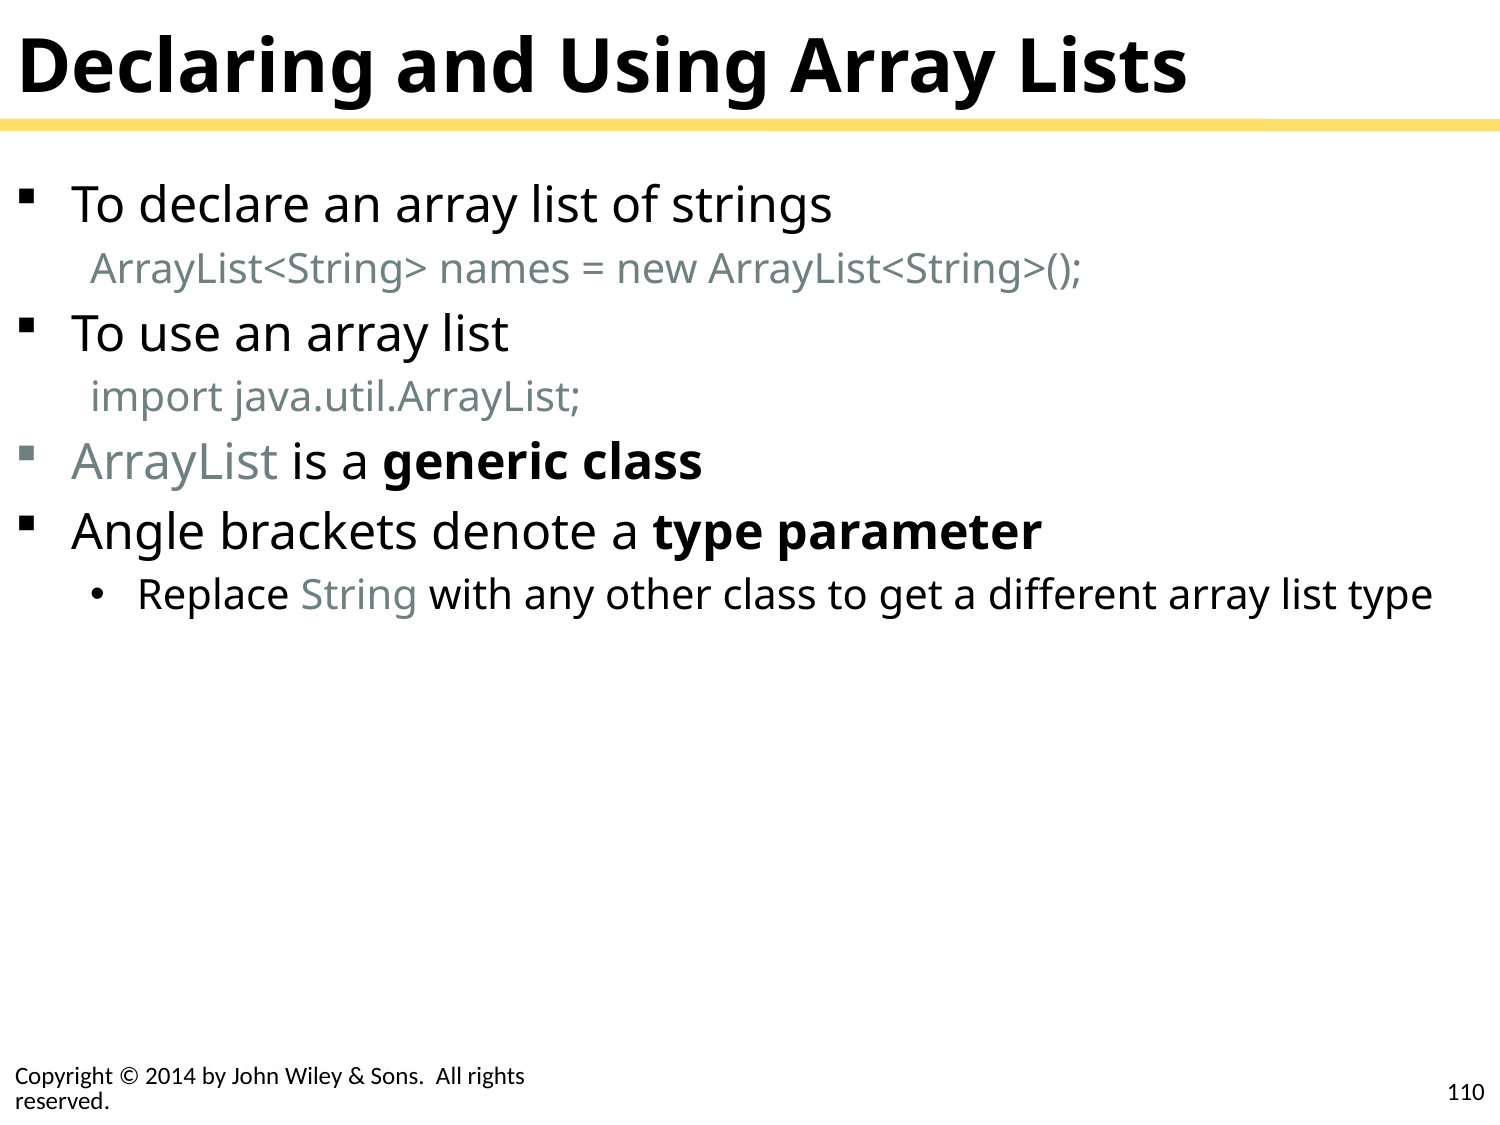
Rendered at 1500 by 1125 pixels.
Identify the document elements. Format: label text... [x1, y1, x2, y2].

list To declare an array list of strings ArrayList<String> names = new ArrayList<String>(); To use an array list import java.util.ArrayList; ArrayList is a generic class Angle brackets denote a type parameter Replace String with any other class to get a different array list type [0, 165, 1499, 646]
title Declaring and Using Array Lists [1, 0, 1500, 125]
